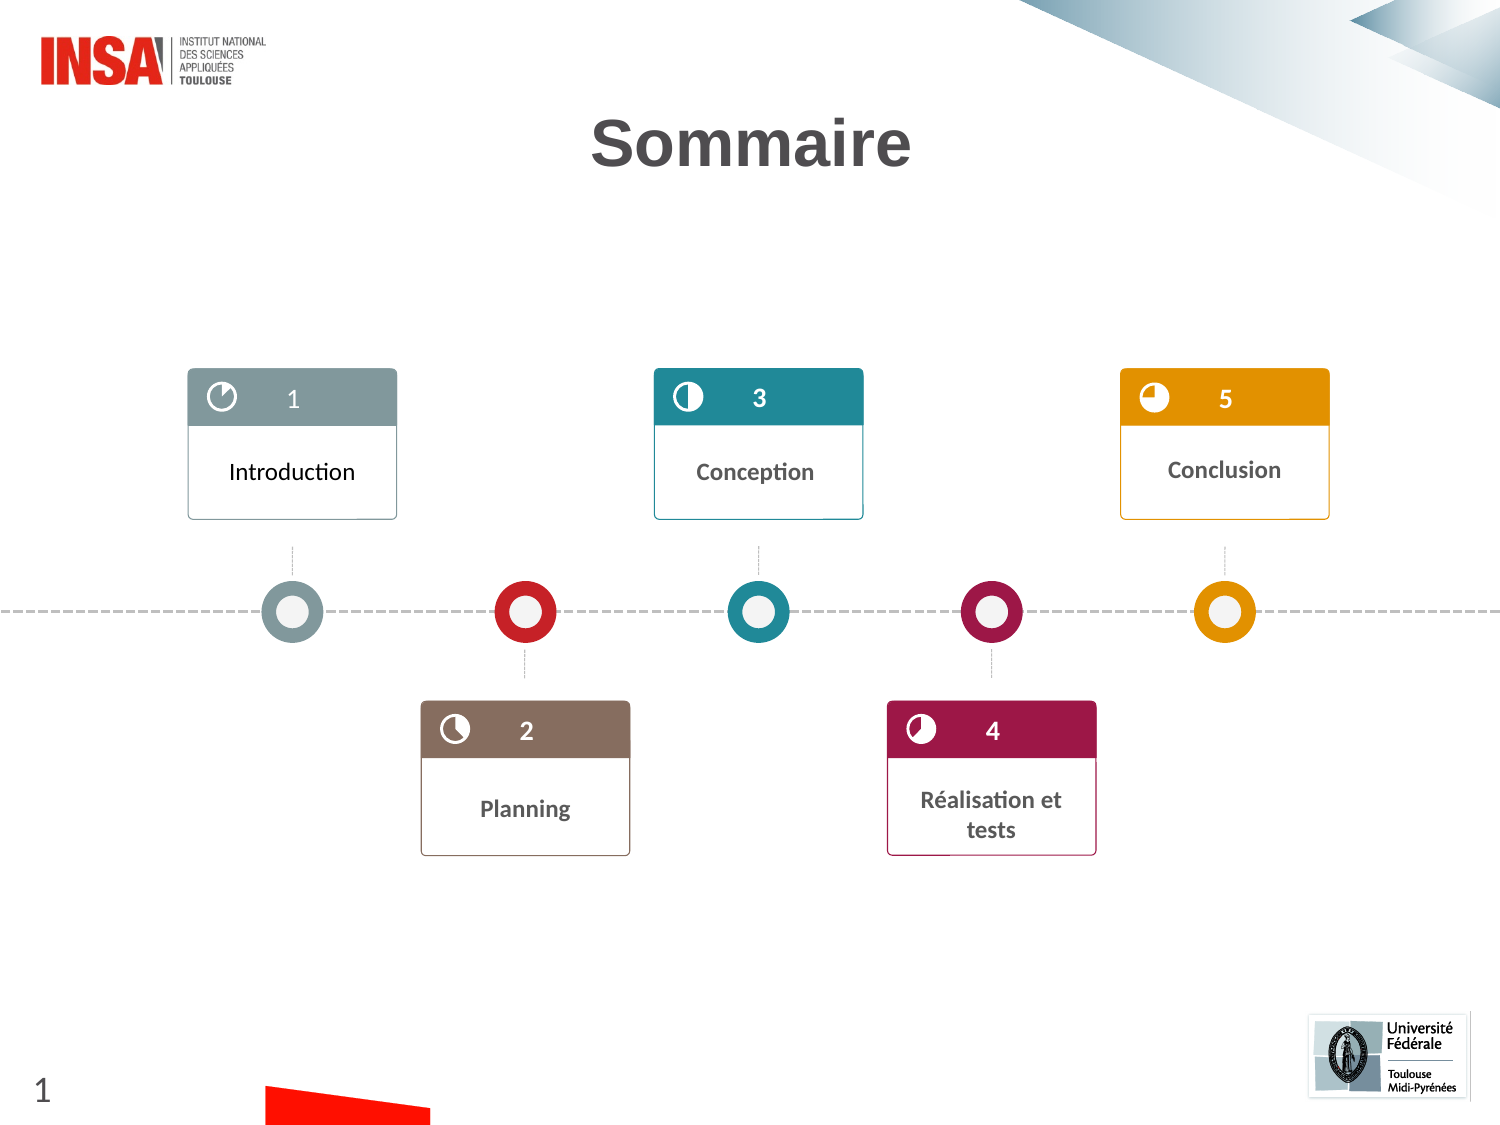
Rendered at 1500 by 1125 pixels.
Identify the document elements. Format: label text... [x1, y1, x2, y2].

picture [41, 36, 266, 85]
list Sommaire [1, 92, 1500, 162]
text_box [654, 368, 864, 636]
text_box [187, 368, 397, 636]
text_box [887, 588, 1097, 856]
text_box 1 [17, 1057, 67, 1118]
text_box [420, 587, 631, 856]
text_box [1120, 368, 1330, 636]
